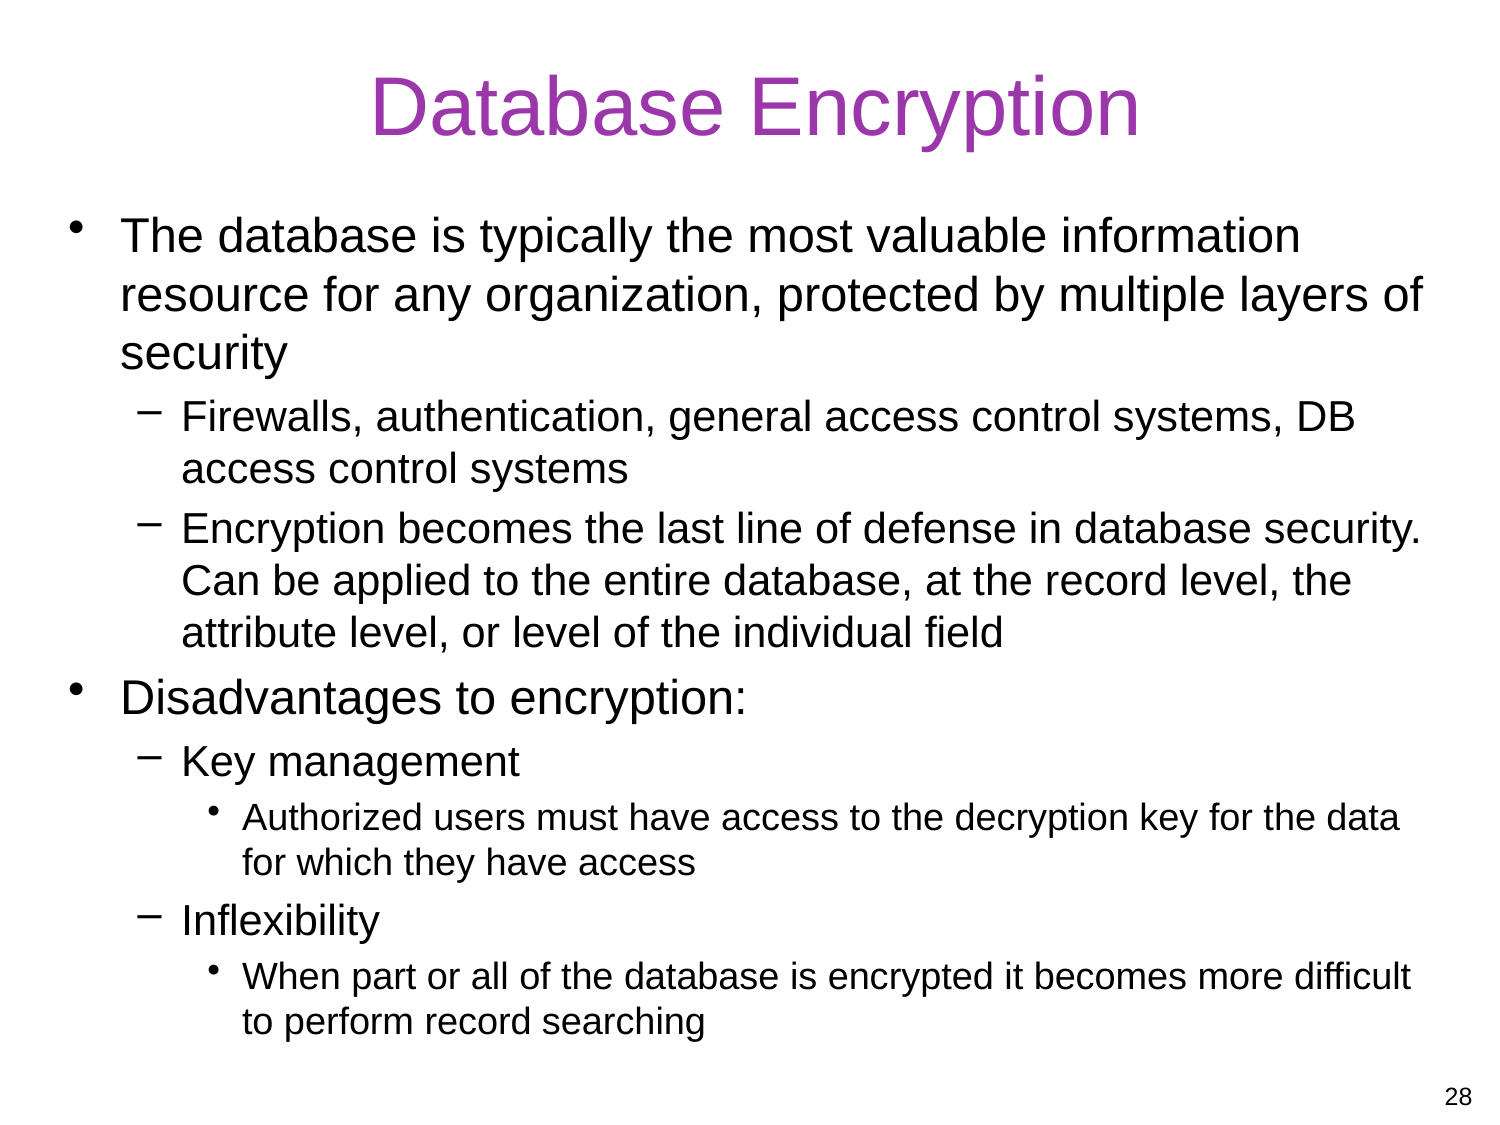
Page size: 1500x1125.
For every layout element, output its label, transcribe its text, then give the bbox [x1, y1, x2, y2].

title Database Encryption [52, 30, 1459, 174]
list The database is typically the most valuable information resource for any organization, protected by multiple layers of security Firewalls, authentication, general access control systems, DB access control systems Encryption becomes the last line of defense in database security. Can be applied to the entire database, at the record level, the attribute level, or level of the individual field Disadvantages to encryption: Key management Authorized users must have access to the decryption key for the data for which they have access Inflexibility When part or all of the database is encrypted it becomes more difficult to perform record searching [52, 196, 1459, 1059]
slide_number 28 [1137, 1073, 1488, 1114]
